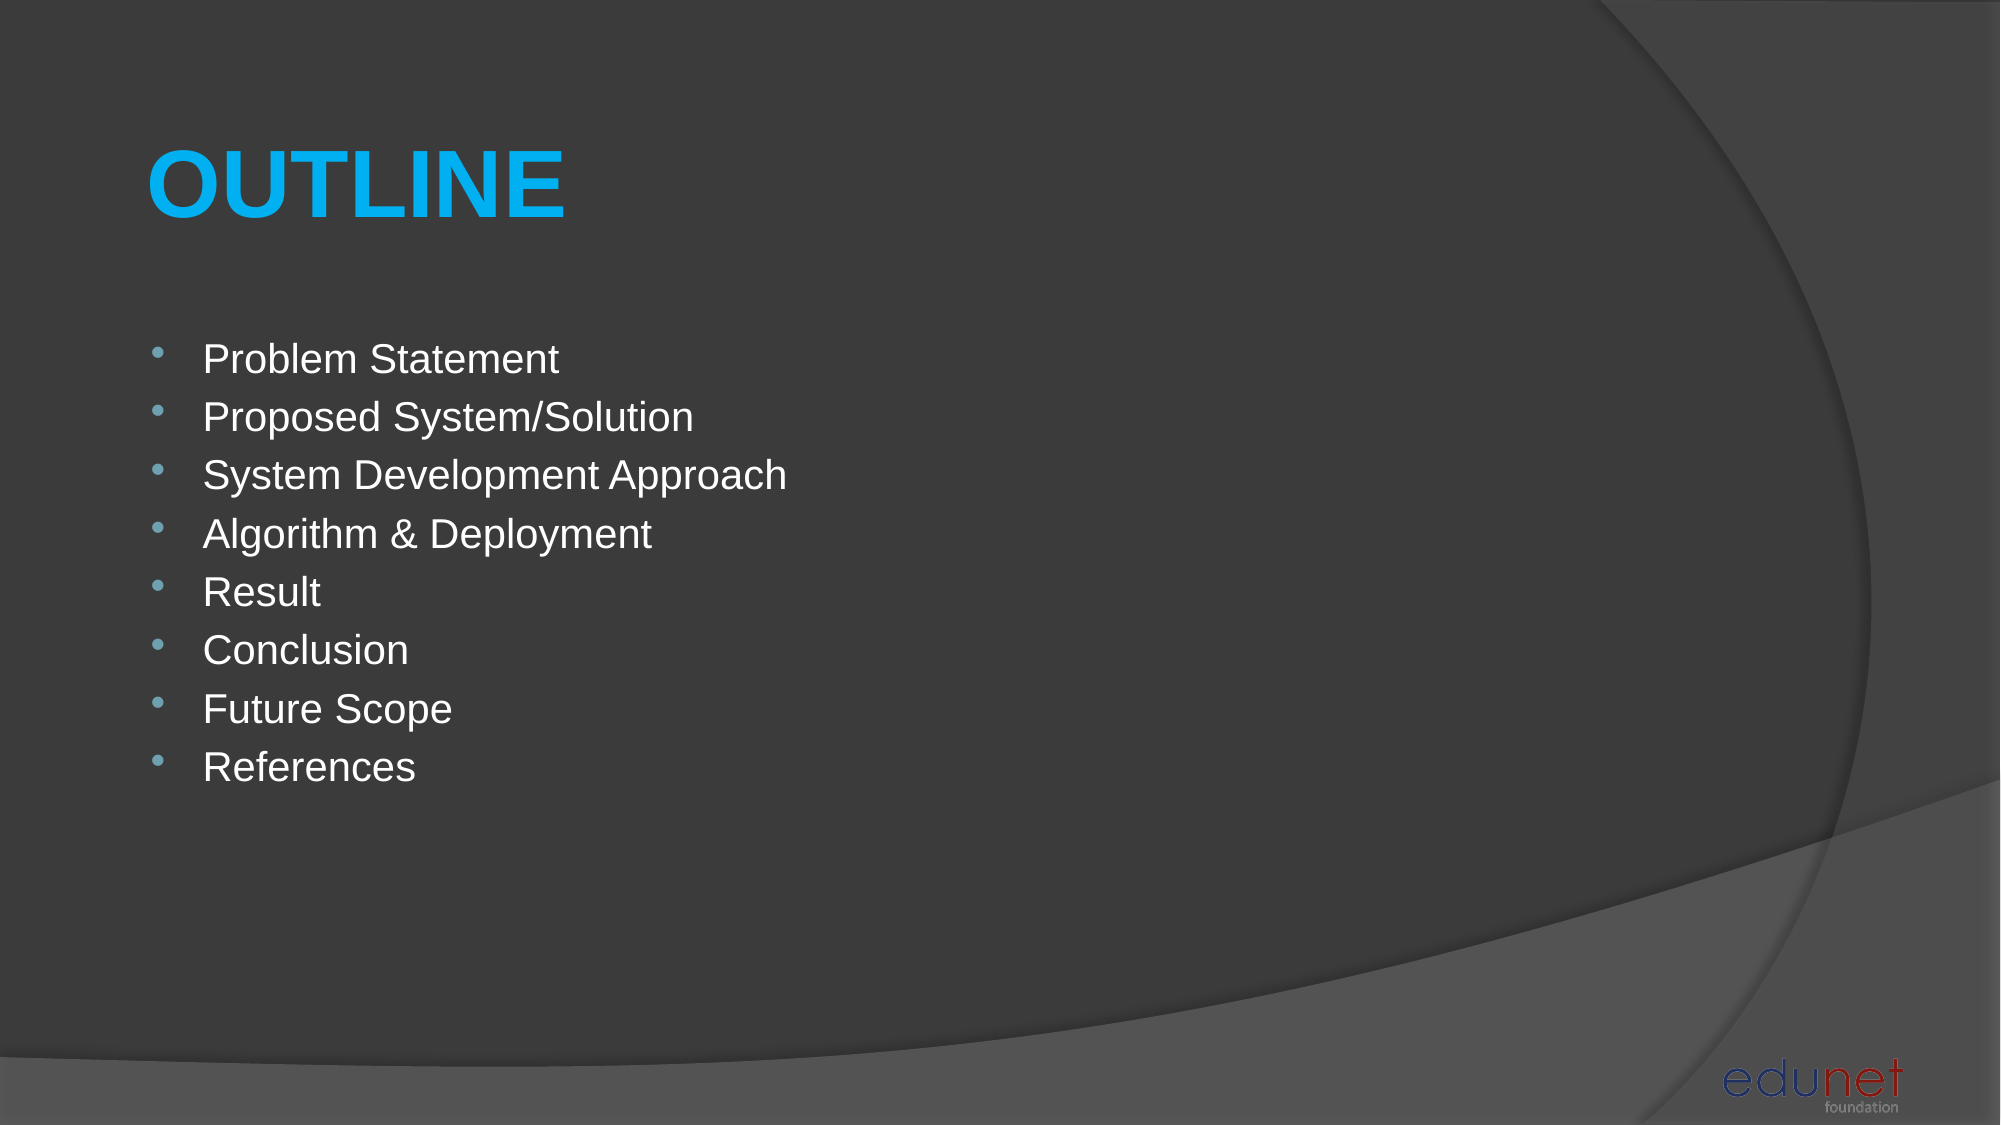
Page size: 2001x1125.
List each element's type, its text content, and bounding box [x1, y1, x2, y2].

title OUTLINE [139, 91, 1865, 265]
list Problem Statement Proposed System/Solution System Development Approach Algorithm & Deployment Result Conclusion Future Scope References [137, 265, 1945, 1125]
